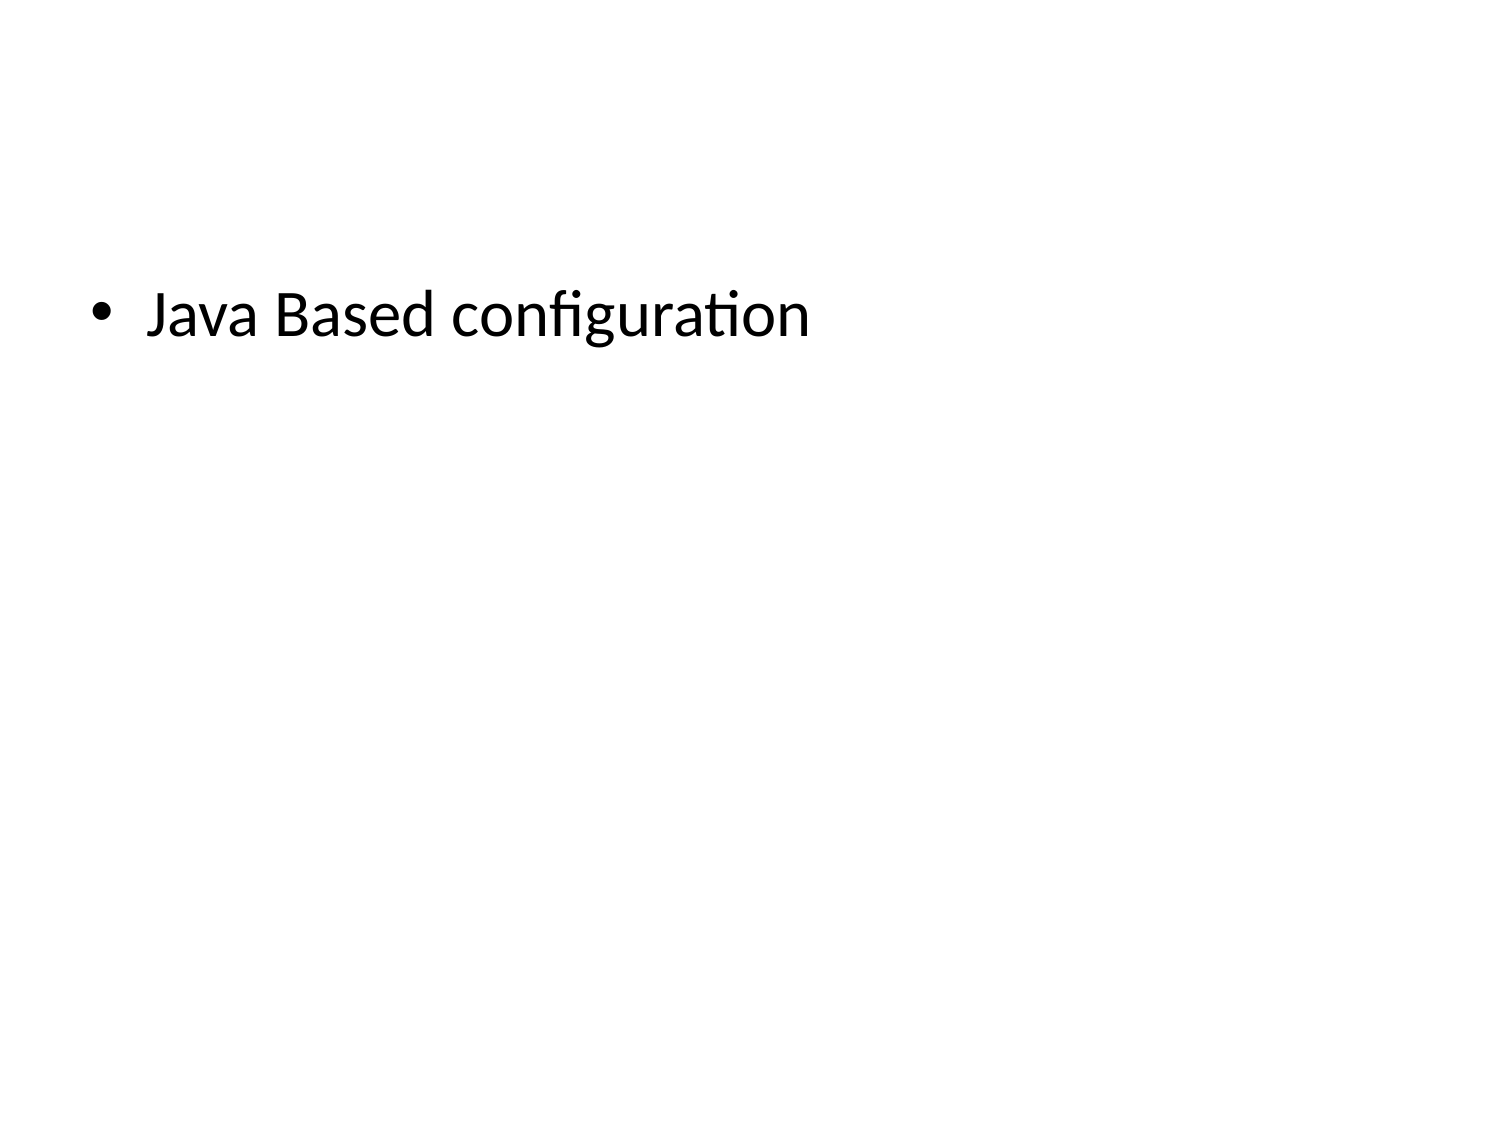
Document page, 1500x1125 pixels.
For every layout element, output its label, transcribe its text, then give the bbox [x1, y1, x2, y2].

list Java Based configuration [75, 262, 1425, 1005]
